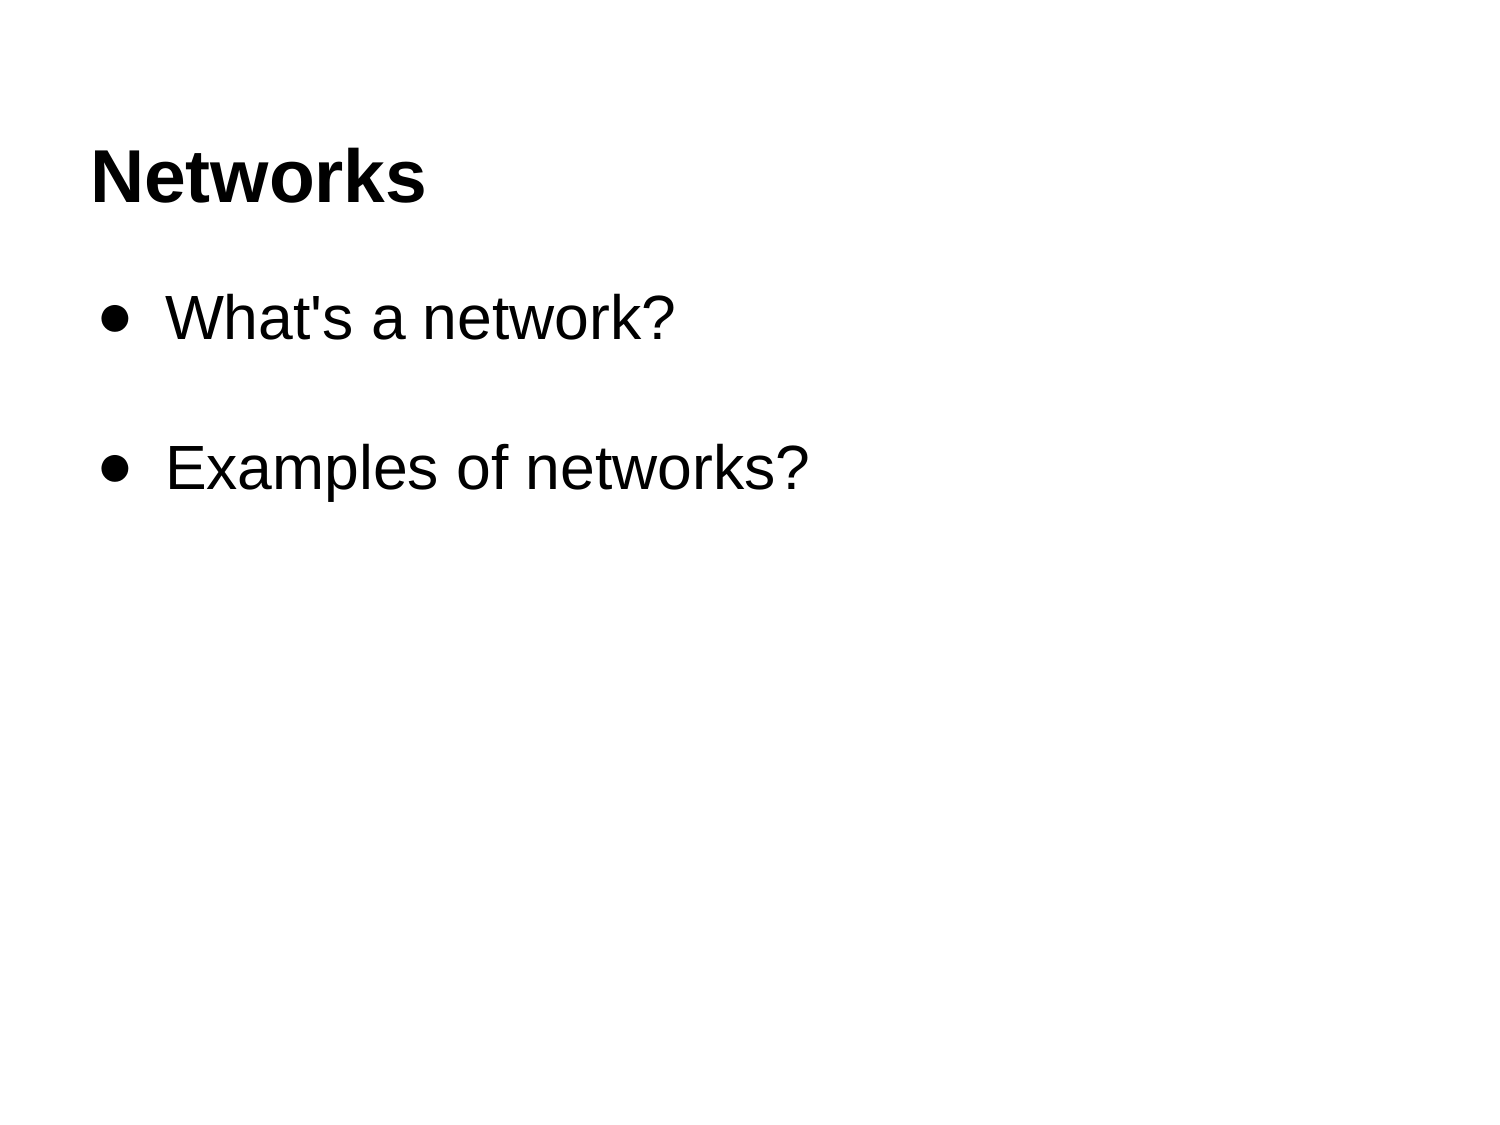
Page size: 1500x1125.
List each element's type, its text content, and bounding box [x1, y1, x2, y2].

title Networks [75, 45, 1425, 233]
list What's a network? Examples of networks? [75, 262, 1425, 1078]
